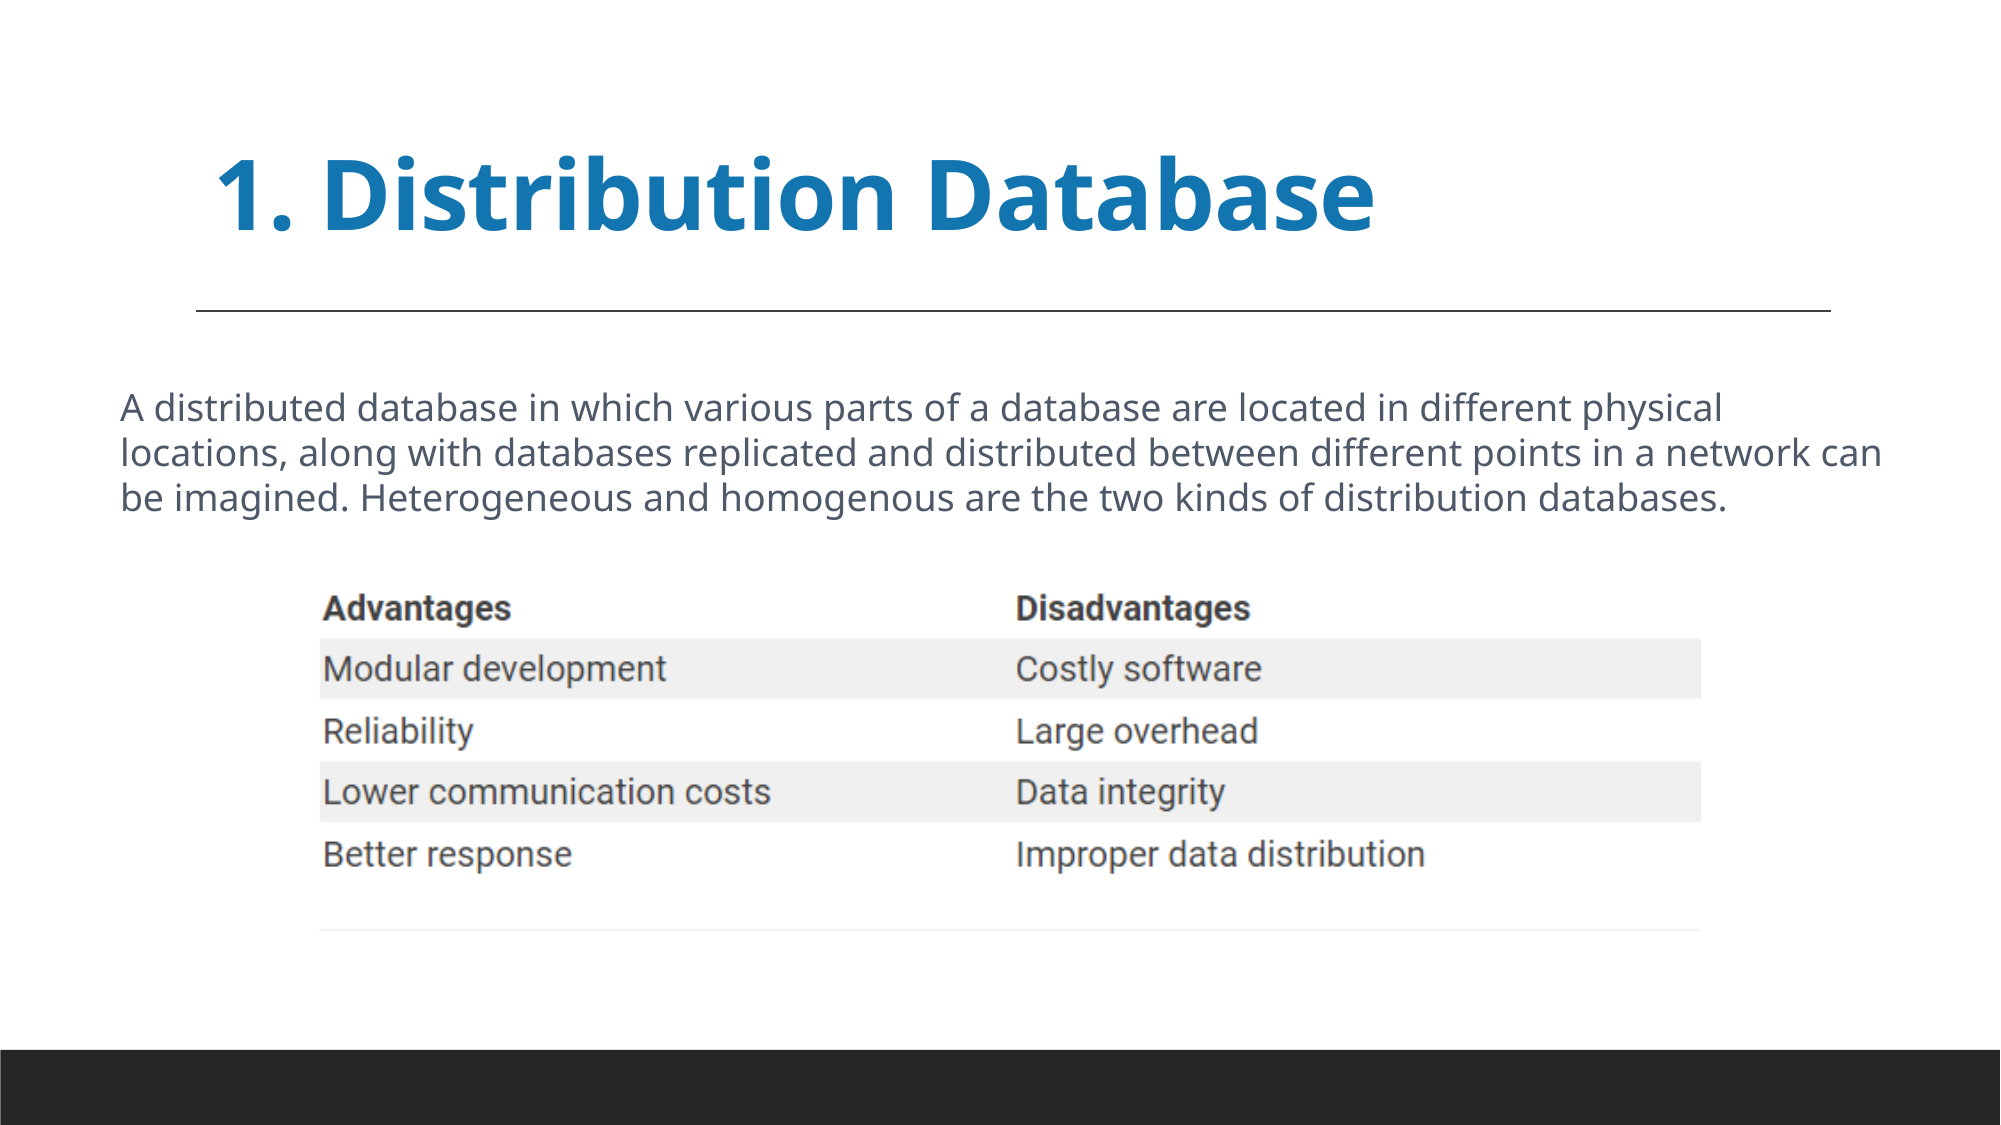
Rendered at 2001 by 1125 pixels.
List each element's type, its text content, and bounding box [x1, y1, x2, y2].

title 1. Distribution Database [198, 138, 1849, 376]
text_box A distributed database in which various parts of a database are located in different physical locations, along with databases replicated and distributed between different points in a network can be imagined. Heterogeneous and homogenous are the two kinds of distribution databases. [105, 376, 1903, 526]
picture [298, 561, 1702, 933]
